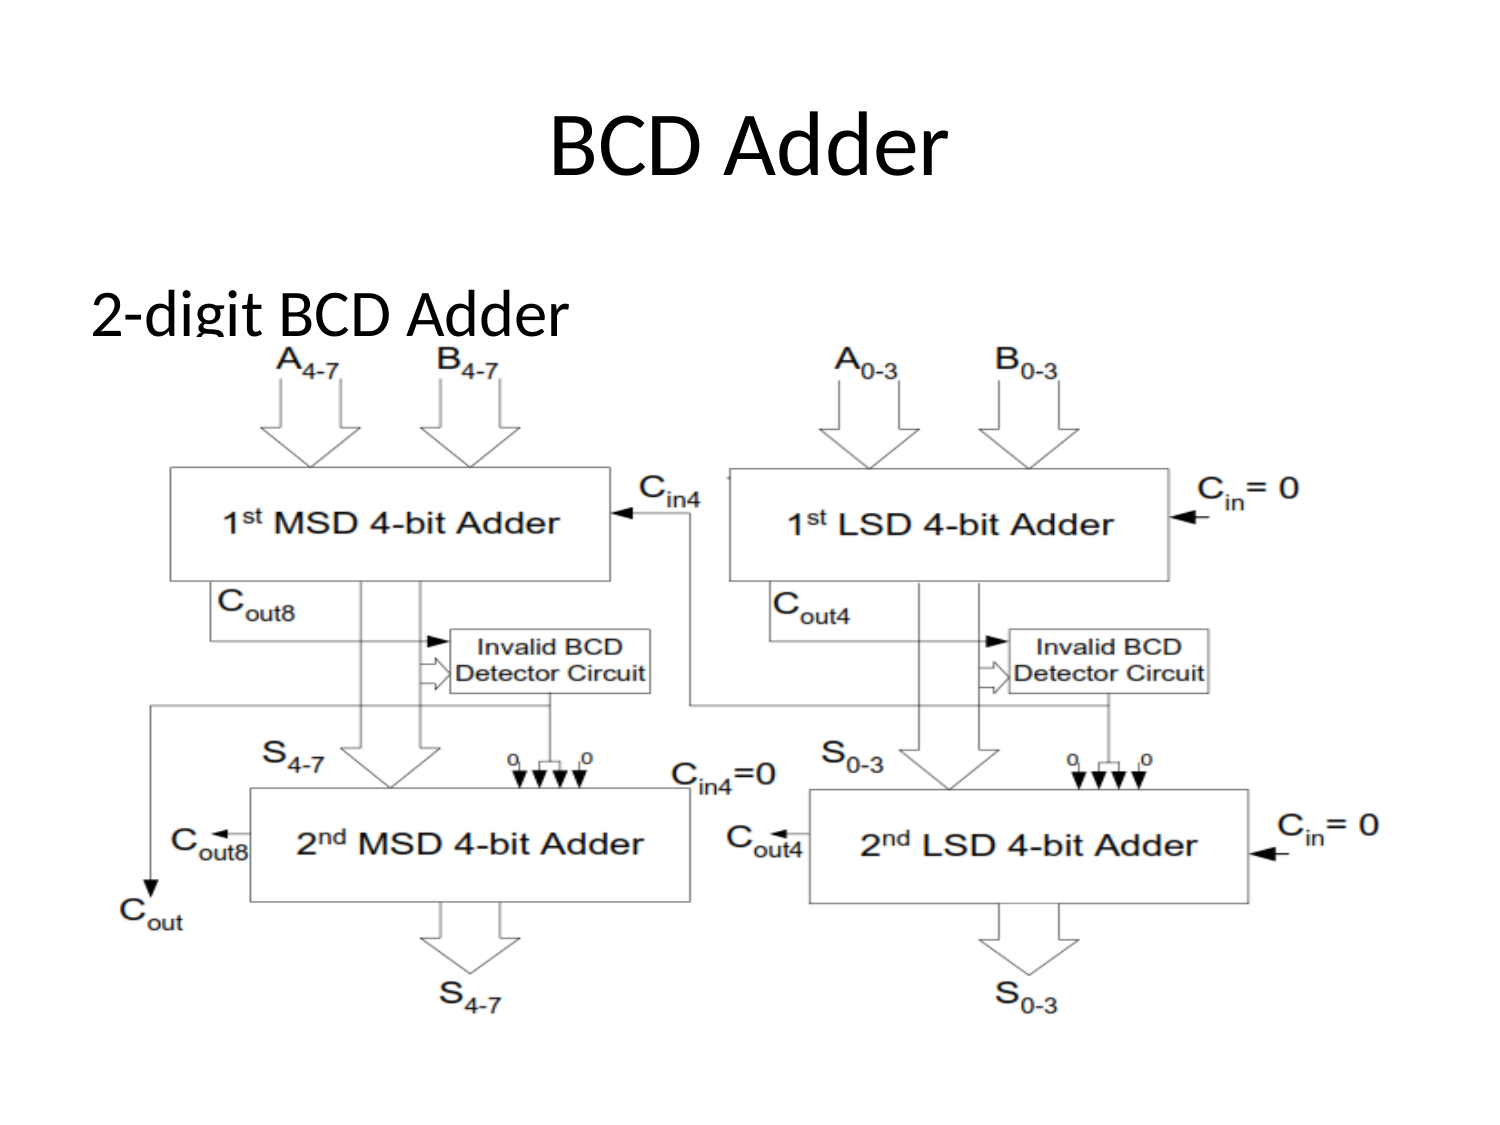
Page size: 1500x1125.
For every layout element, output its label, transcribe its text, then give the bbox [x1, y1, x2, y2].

title BCD Adder [75, 45, 1425, 233]
list 2-digit BCD Adder [75, 262, 1425, 1005]
picture [49, 337, 1401, 1021]
